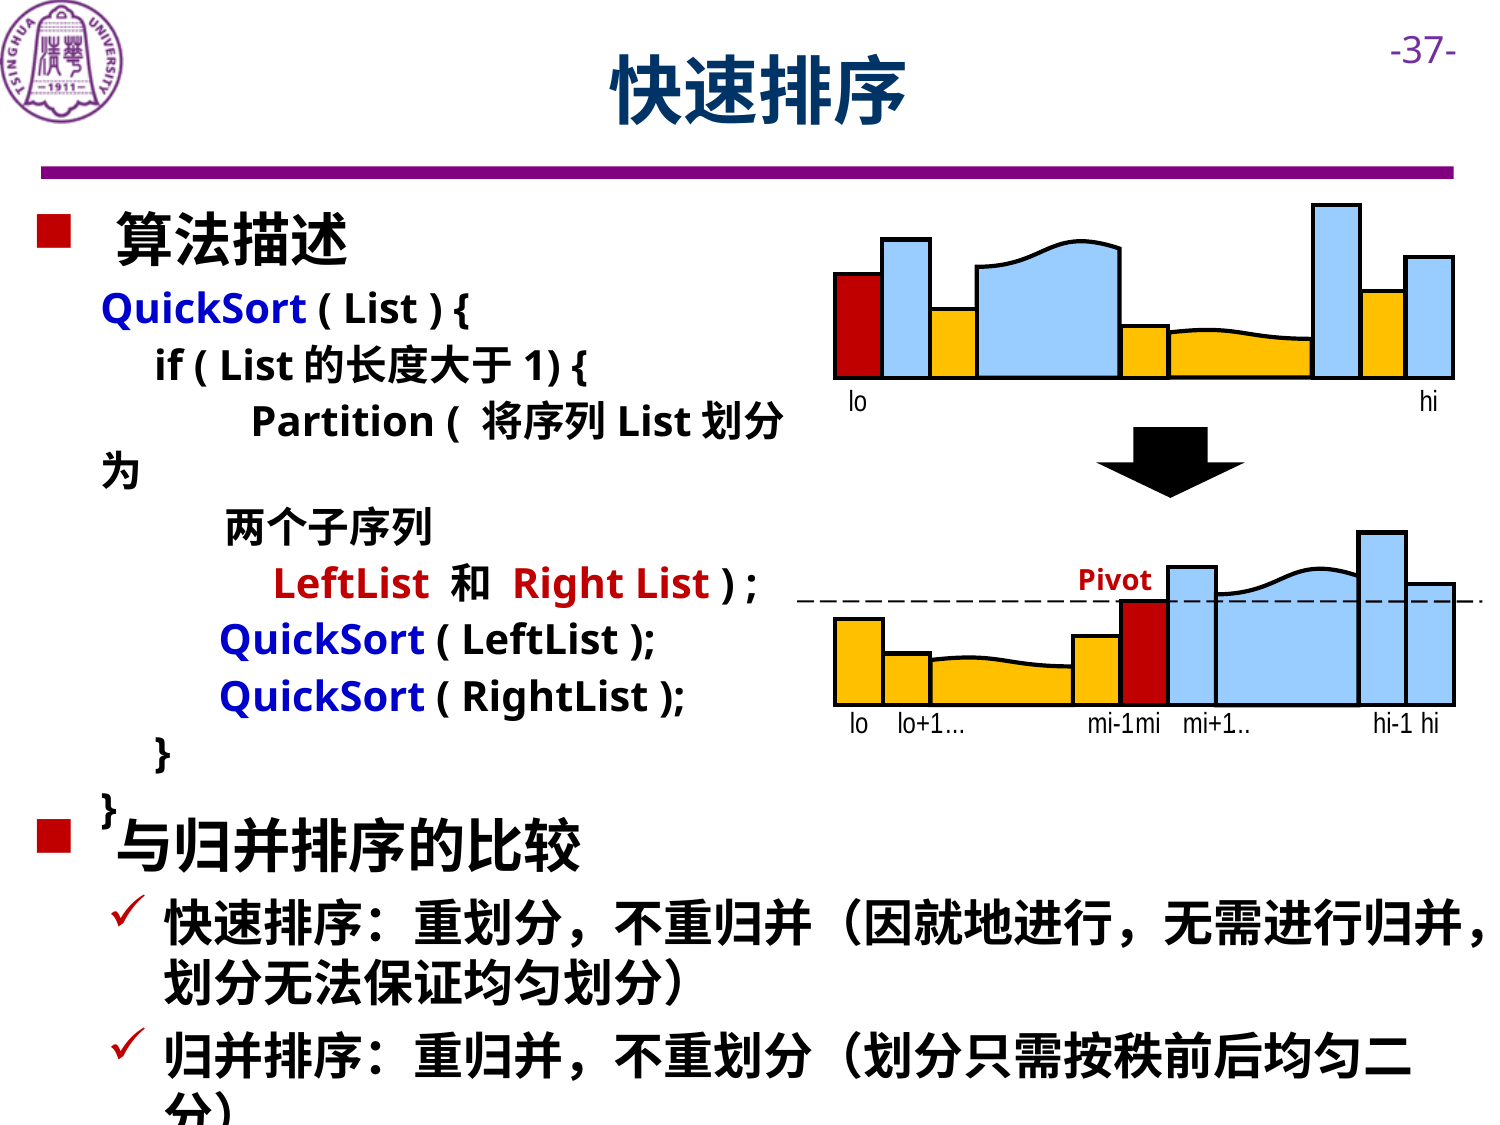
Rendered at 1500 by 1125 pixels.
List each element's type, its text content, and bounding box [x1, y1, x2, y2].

text_box [1169, 344, 1312, 378]
text_box [1096, 427, 1245, 498]
text_box hi [1404, 382, 1453, 418]
text_box lo [833, 382, 882, 418]
picture [0, 0, 124, 124]
text_box [834, 274, 882, 378]
text_box 算法描述 [17, 196, 1449, 344]
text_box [796, 532, 1483, 740]
text_box [882, 239, 930, 378]
text_box [1120, 325, 1168, 378]
text_box QuickSort ( List ) { if ( List的长度大于1) { Partition ( 将序列List划分为 两个子序列 LeftList 和 Right List ) ; QuickSort ( LeftList ); QuickSort ( RightList ); } } [85, 344, 833, 801]
text_box [1361, 291, 1405, 378]
text_box [1405, 256, 1454, 378]
text_box 与归并排序的比较 快速排序：重划分，不重归并（因就地进行，无需进行归并，划分无法保证均匀划分） 归并排序：重归并，不重划分（划分只需按秩前后均匀二分） [17, 801, 1500, 1125]
title 快速排序 [135, 13, 1383, 165]
text_box [976, 241, 1120, 378]
text_box [1312, 204, 1361, 378]
text_box [930, 308, 977, 378]
